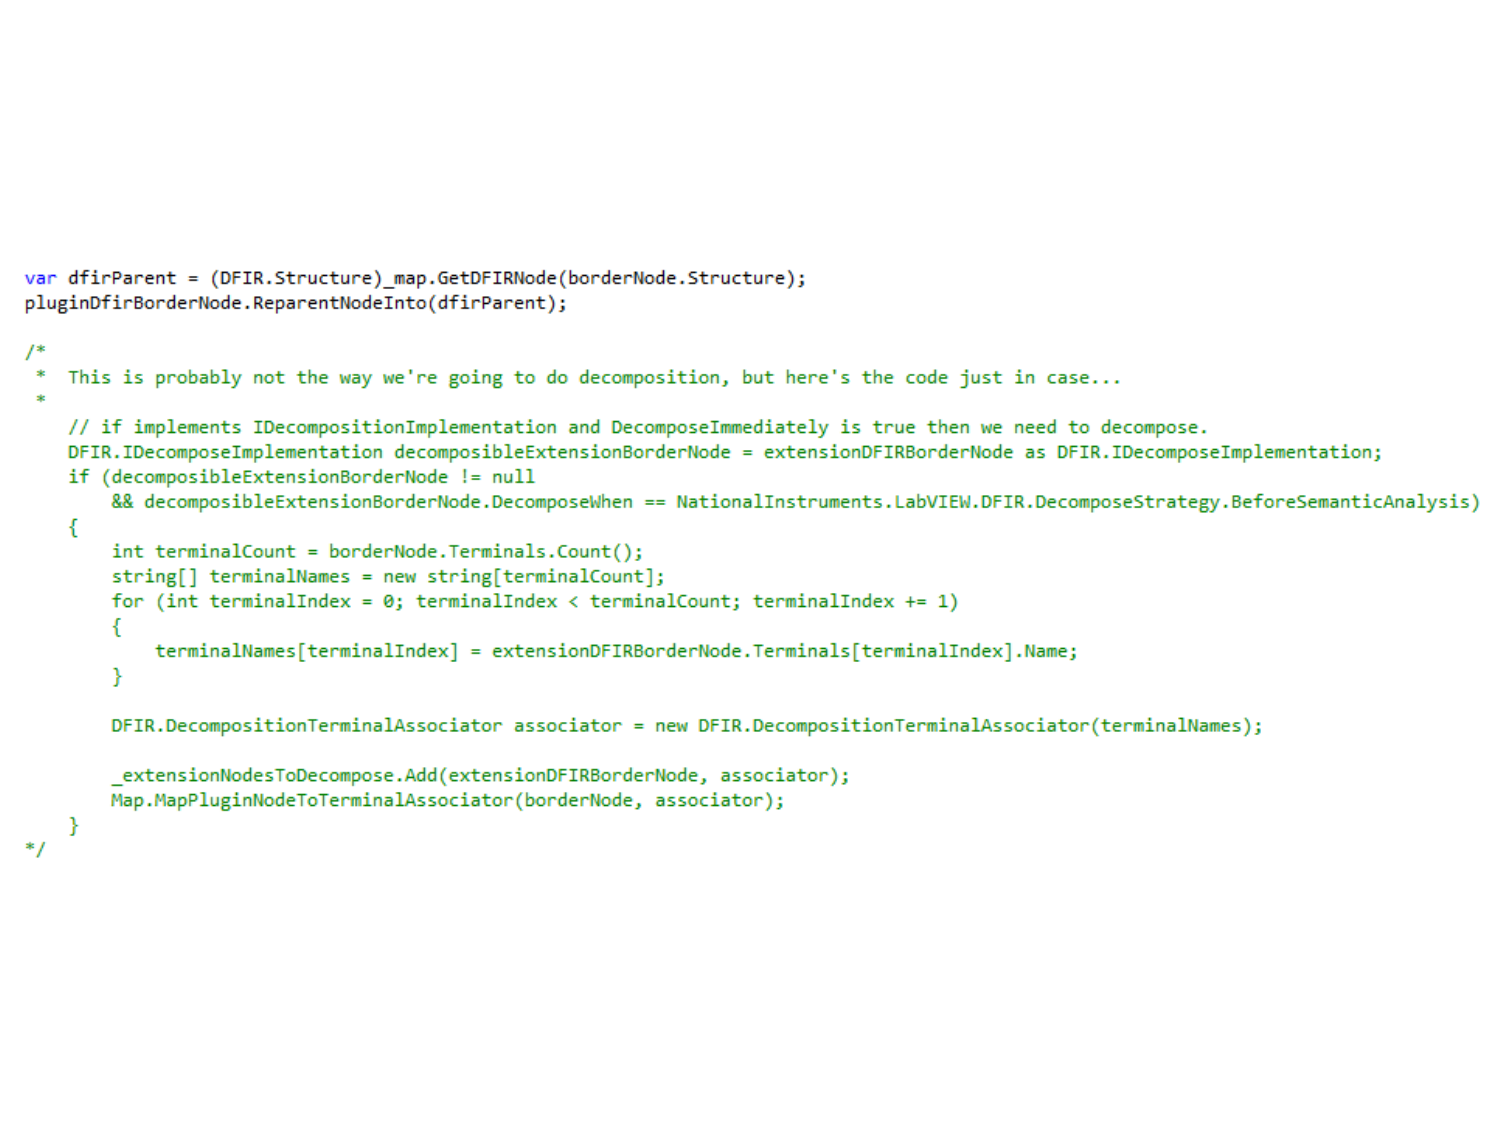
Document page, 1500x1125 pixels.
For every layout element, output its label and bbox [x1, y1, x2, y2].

list [0, 246, 1500, 878]
